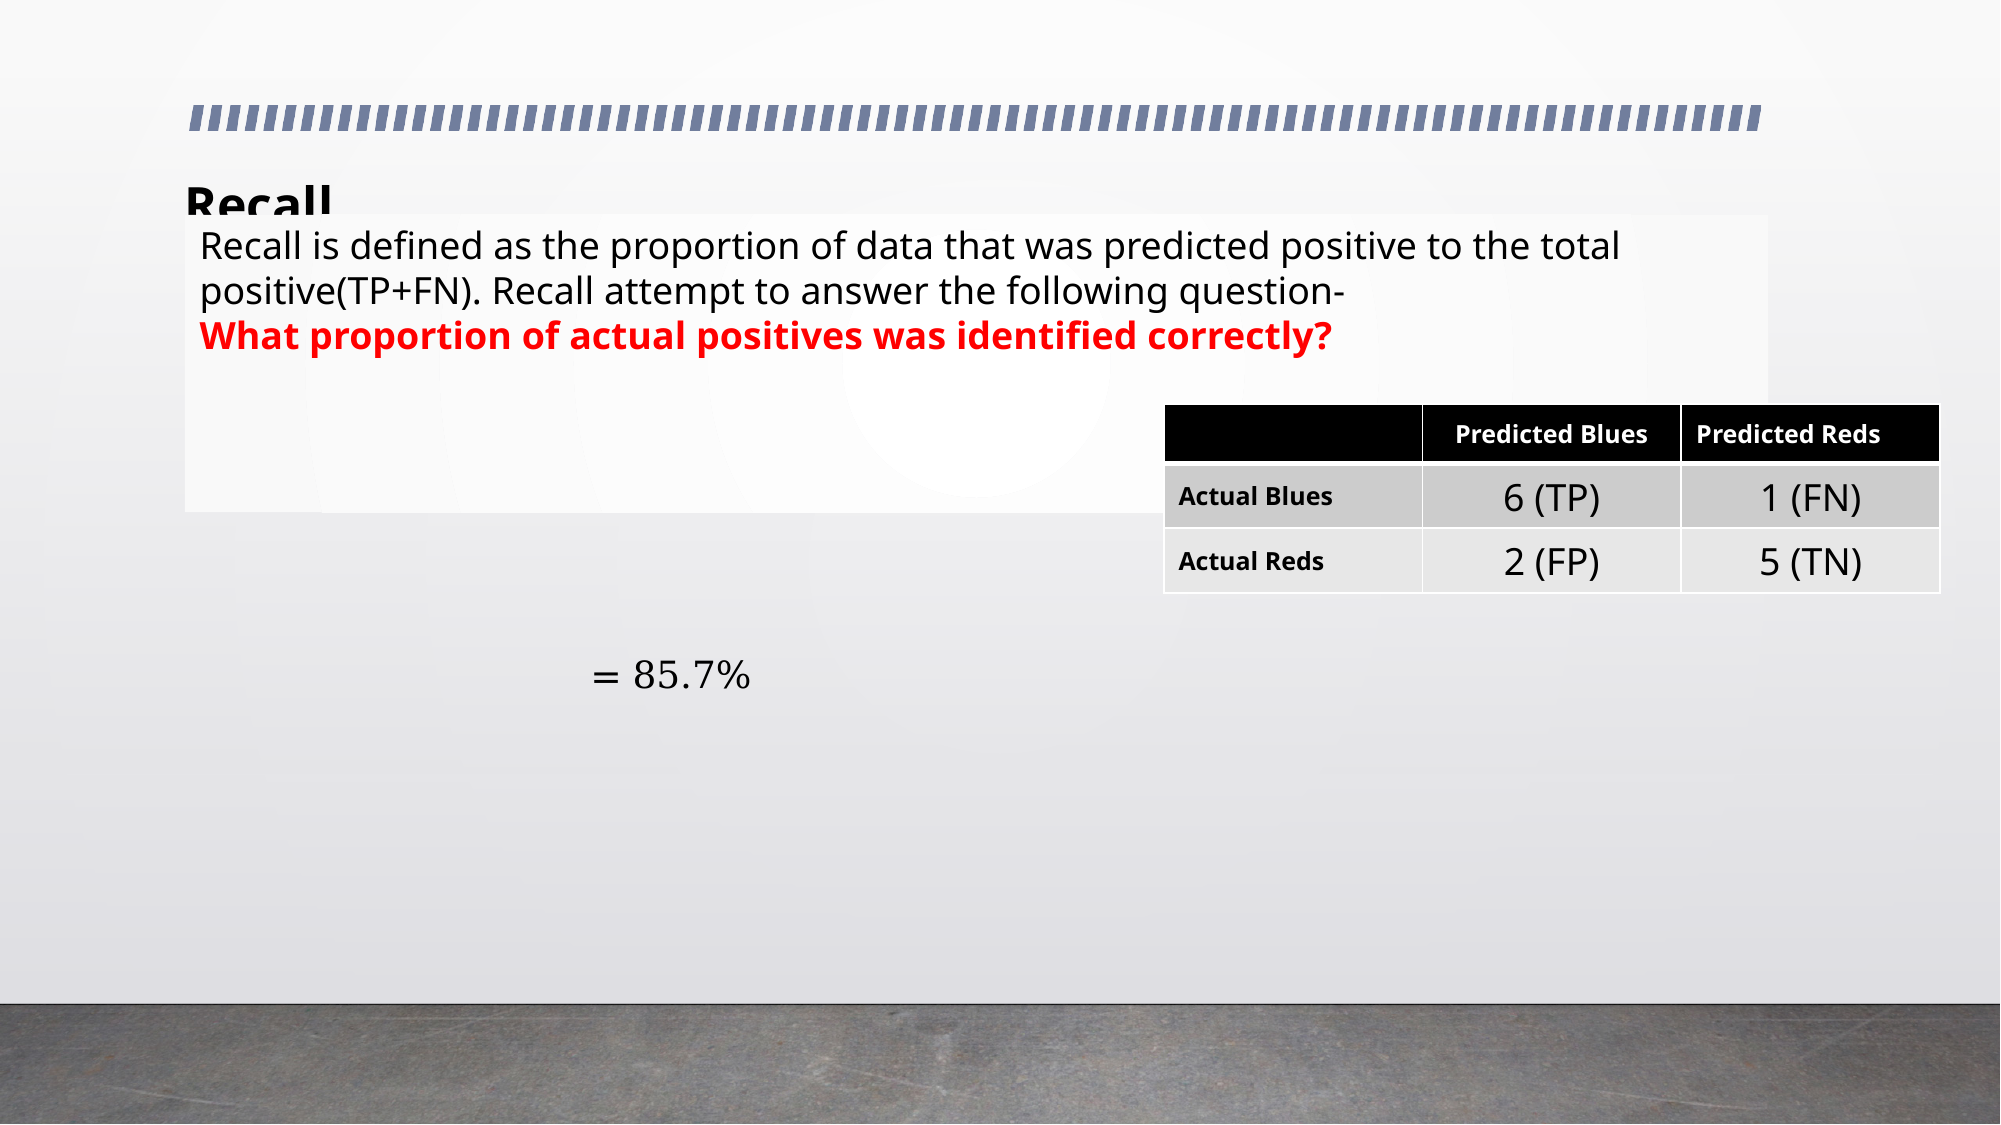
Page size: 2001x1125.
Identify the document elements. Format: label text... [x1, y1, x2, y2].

table_header Predicted Reds [1682, 405, 1939, 461]
text_box Recall is defined as the proportion of data that was predicted positive to the total positive(TP+FN). Recall attempt to answer the following question- What proportion of actual positives was identified correctly? [184, 214, 1769, 513]
table_cell Actual Blues [1165, 466, 1422, 527]
table_cell 1 (FN) [1682, 466, 1939, 527]
picture [0, 1004, 2000, 1124]
table_header [1165, 405, 1422, 461]
table_cell Actual Reds [1165, 529, 1422, 592]
table_cell 6 (TP) [1423, 466, 1680, 527]
table_cell 5 (TN) [1682, 529, 1939, 592]
text_box Recall [169, 135, 2000, 241]
table_cell 2 (FP) [1423, 529, 1680, 592]
table_header Predicted Blues [1423, 405, 1680, 461]
